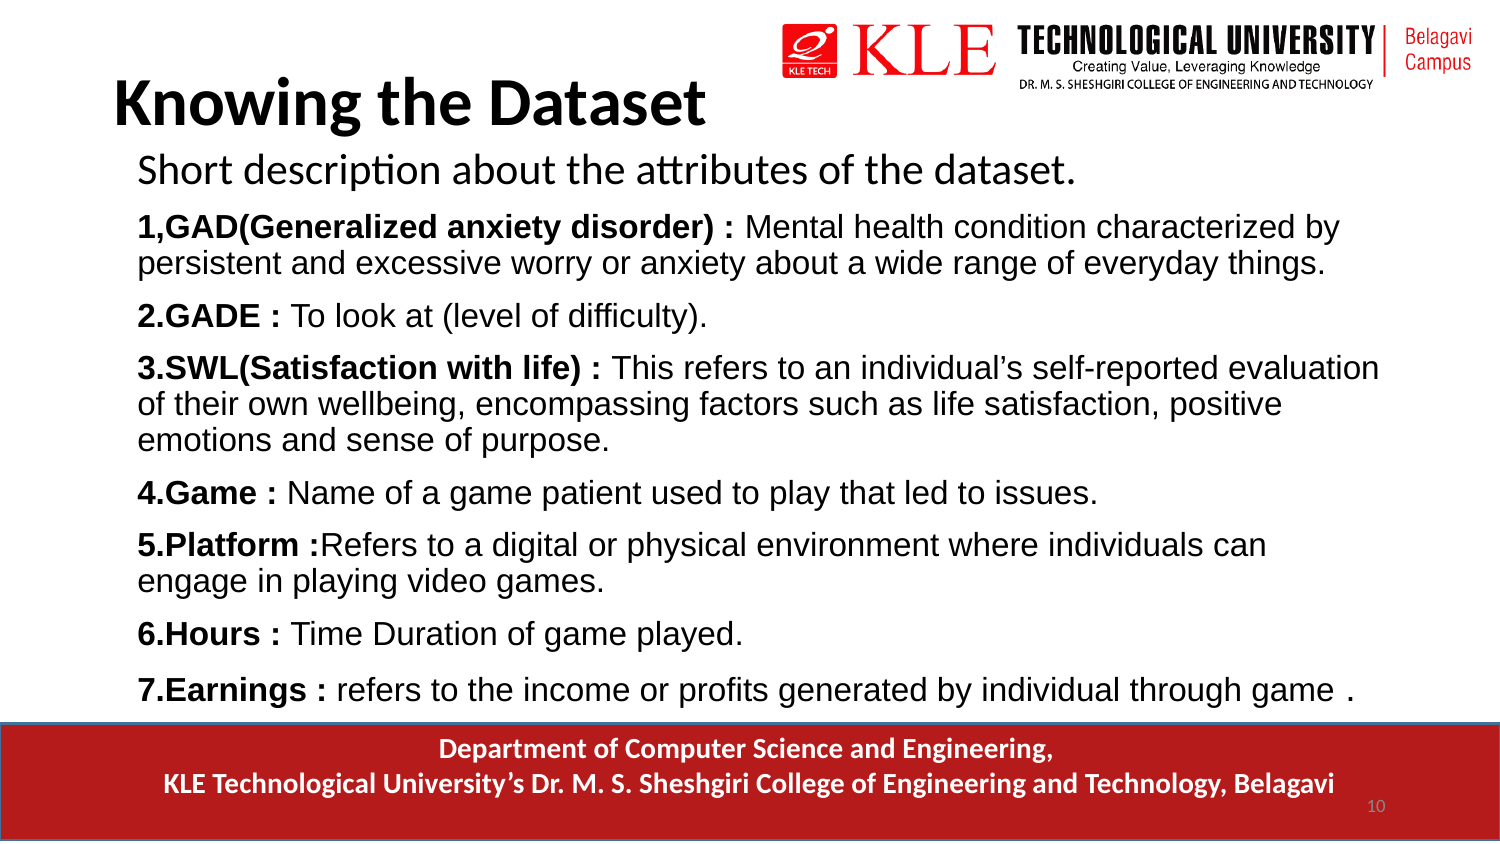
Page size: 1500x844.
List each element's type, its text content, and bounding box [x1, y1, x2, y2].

list Short description about the attributes of the dataset. 1,GAD(Generalized anxiety disorder) : Mental health condition characterized by persistent and excessive worry or anxiety about a wide range of everyday things. 2.GADE : To look at (level of difficulty). 3.SWL(Satisfaction with life) : This refers to an individual’s self-reported evaluation of their own wellbeing, encompassing factors such as life satisfaction, positive emotions and sense of purpose. 4.Game : Name of a game patient used to play that led to issues. 5.Platform :Refers to a digital or physical environment where individuals can engage in playing video games. 6.Hours : Time Duration of game played. 7.Earnings : refers to the income or profits generated by individual through game . [103, 135, 1397, 710]
title Knowing the Dataset [103, 44, 1397, 135]
picture [778, 16, 1481, 96]
text_box Department of Computer Science and Engineering, KLE Technological University’s Dr. M. S. Sheshgiri College of Engineering and Technology, Belagavi [0, 723, 1500, 841]
slide_number 10 [1059, 782, 1397, 827]
